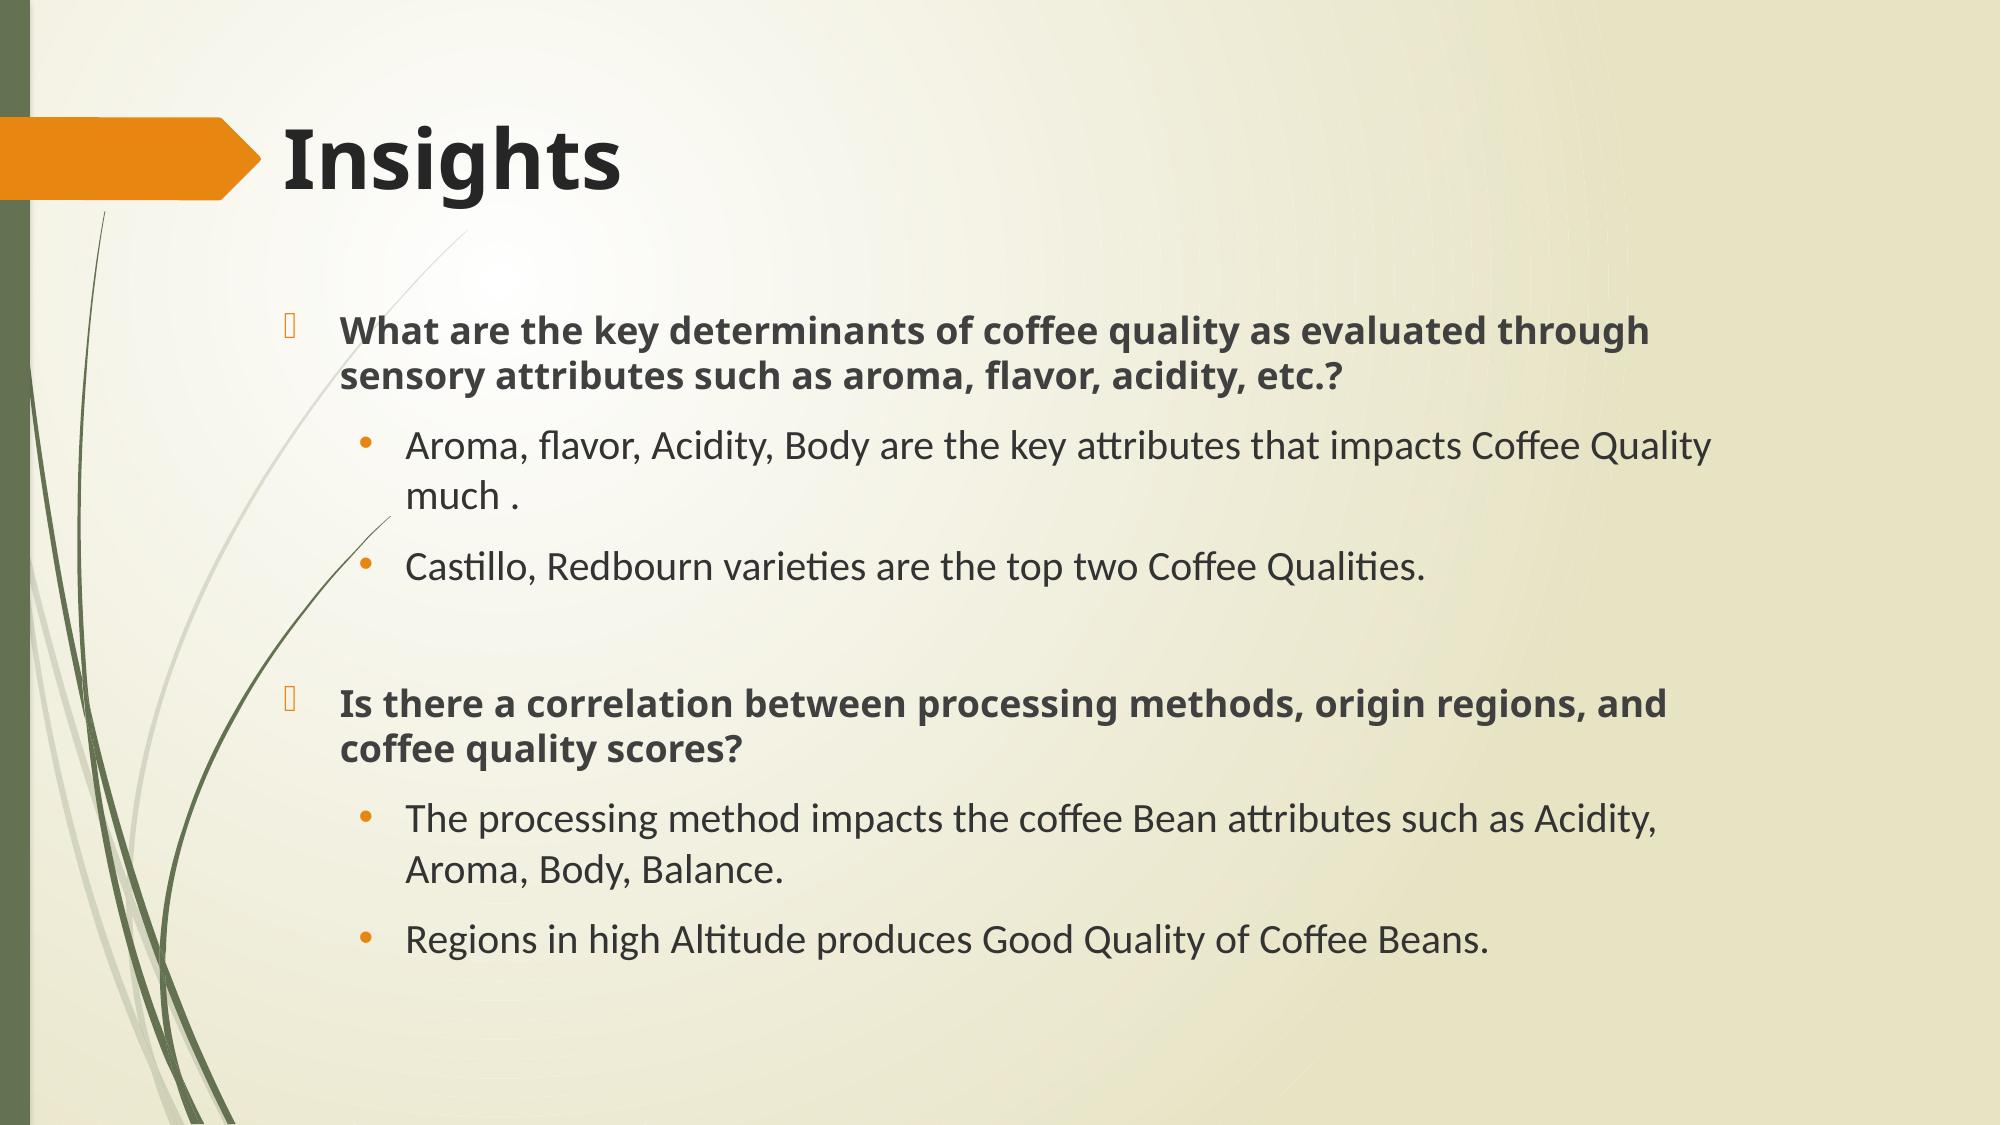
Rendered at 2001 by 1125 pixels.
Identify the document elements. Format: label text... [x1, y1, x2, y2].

title Insights [269, 99, 1731, 233]
list What are the key determinants of coffee quality as evaluated through sensory attributes such as aroma, flavor, acidity, etc.? Aroma, flavor, Acidity, Body are the key attributes that impacts Coffee Quality much . Castillo, Redbourn varieties are the top two Coffee Qualities. Is there a correlation between processing methods, origin regions, and coffee quality scores? The processing method impacts the coffee Bean attributes such as Acidity, Aroma, Body, Balance. Regions in high Altitude produces Good Quality of Coffee Beans. [268, 233, 1731, 982]
